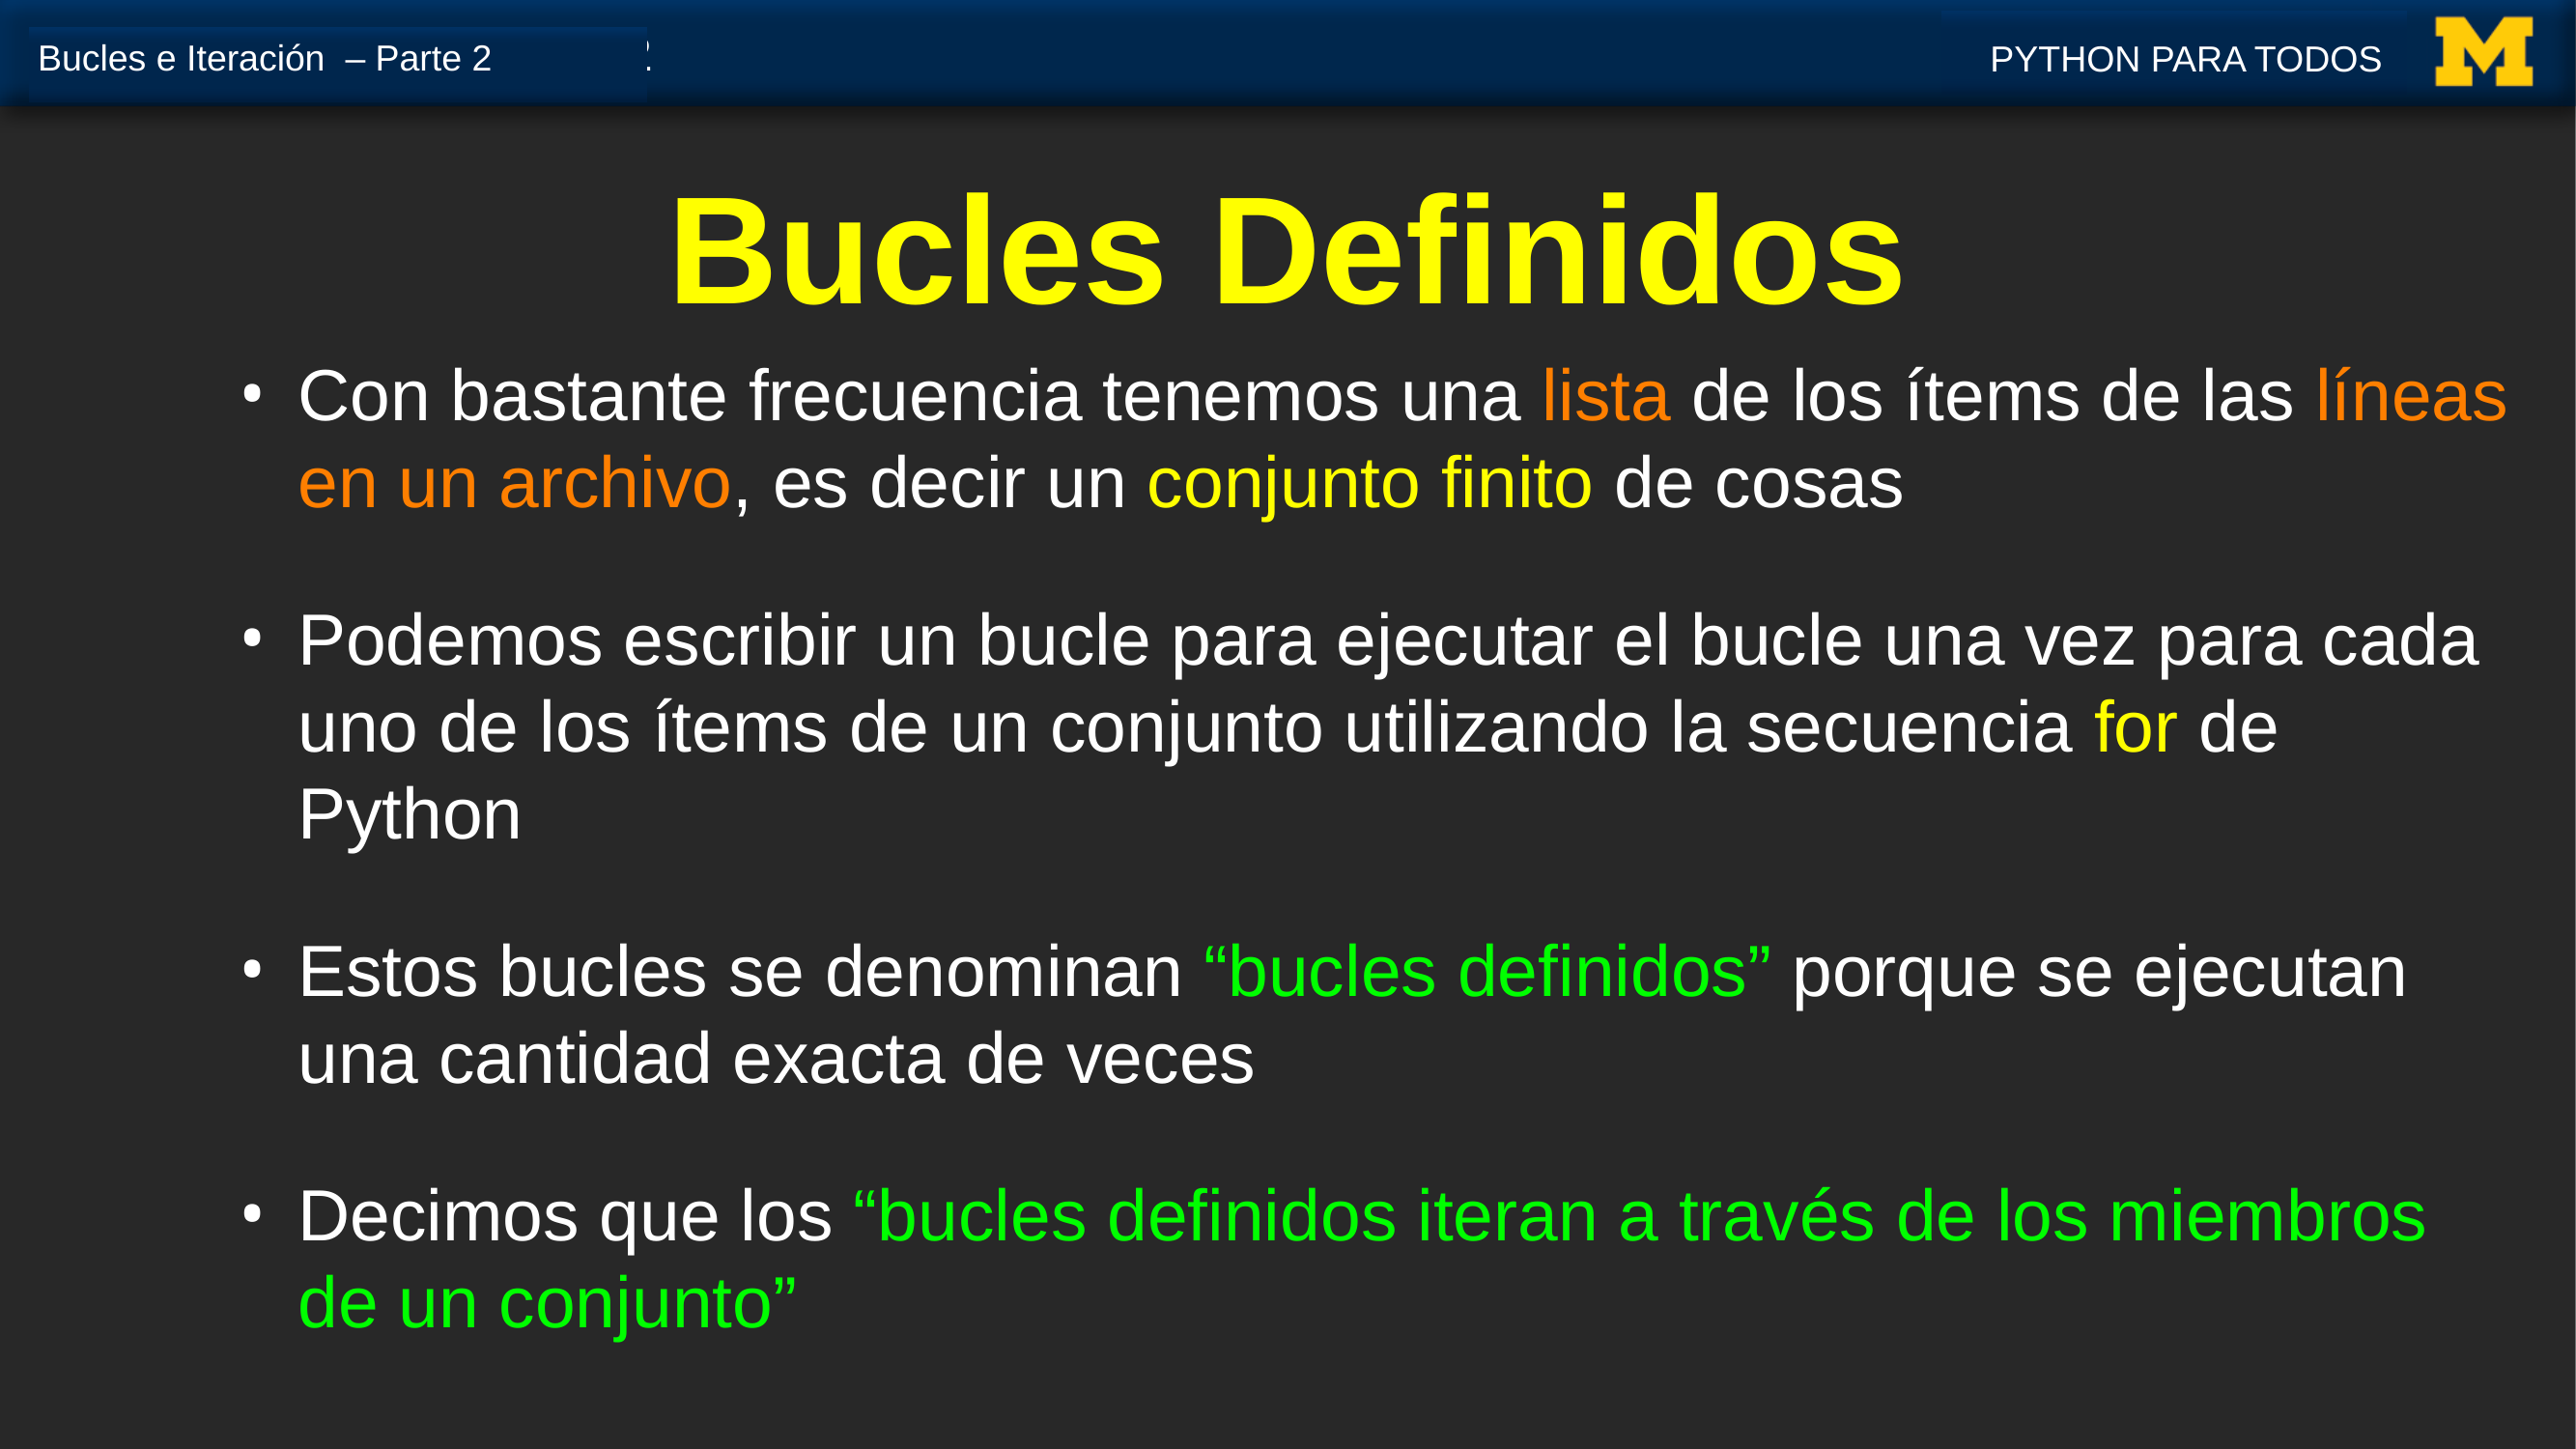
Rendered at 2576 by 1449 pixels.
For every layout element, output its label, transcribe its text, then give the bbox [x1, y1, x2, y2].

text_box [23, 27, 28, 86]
text_box Con bastante frecuencia tenemos una lista de los ítems de las líneas en un archivo, es decir un conjunto finito de cosas Podemos escribir un bucle para ejecutar el bucle una vez para cada uno de los ítems de un conjunto utilizando la secuencia for de Python Estos bucles se denominan “bucles definidos” porque se ejecutan una cantidad exacta de veces Decimos que los “bucles definidos iteran a través de los miembros de un conjunto” [164, 341, 2526, 1350]
picture [0, 0, 2576, 1449]
title Bucles Definidos [99, 143, 2476, 342]
